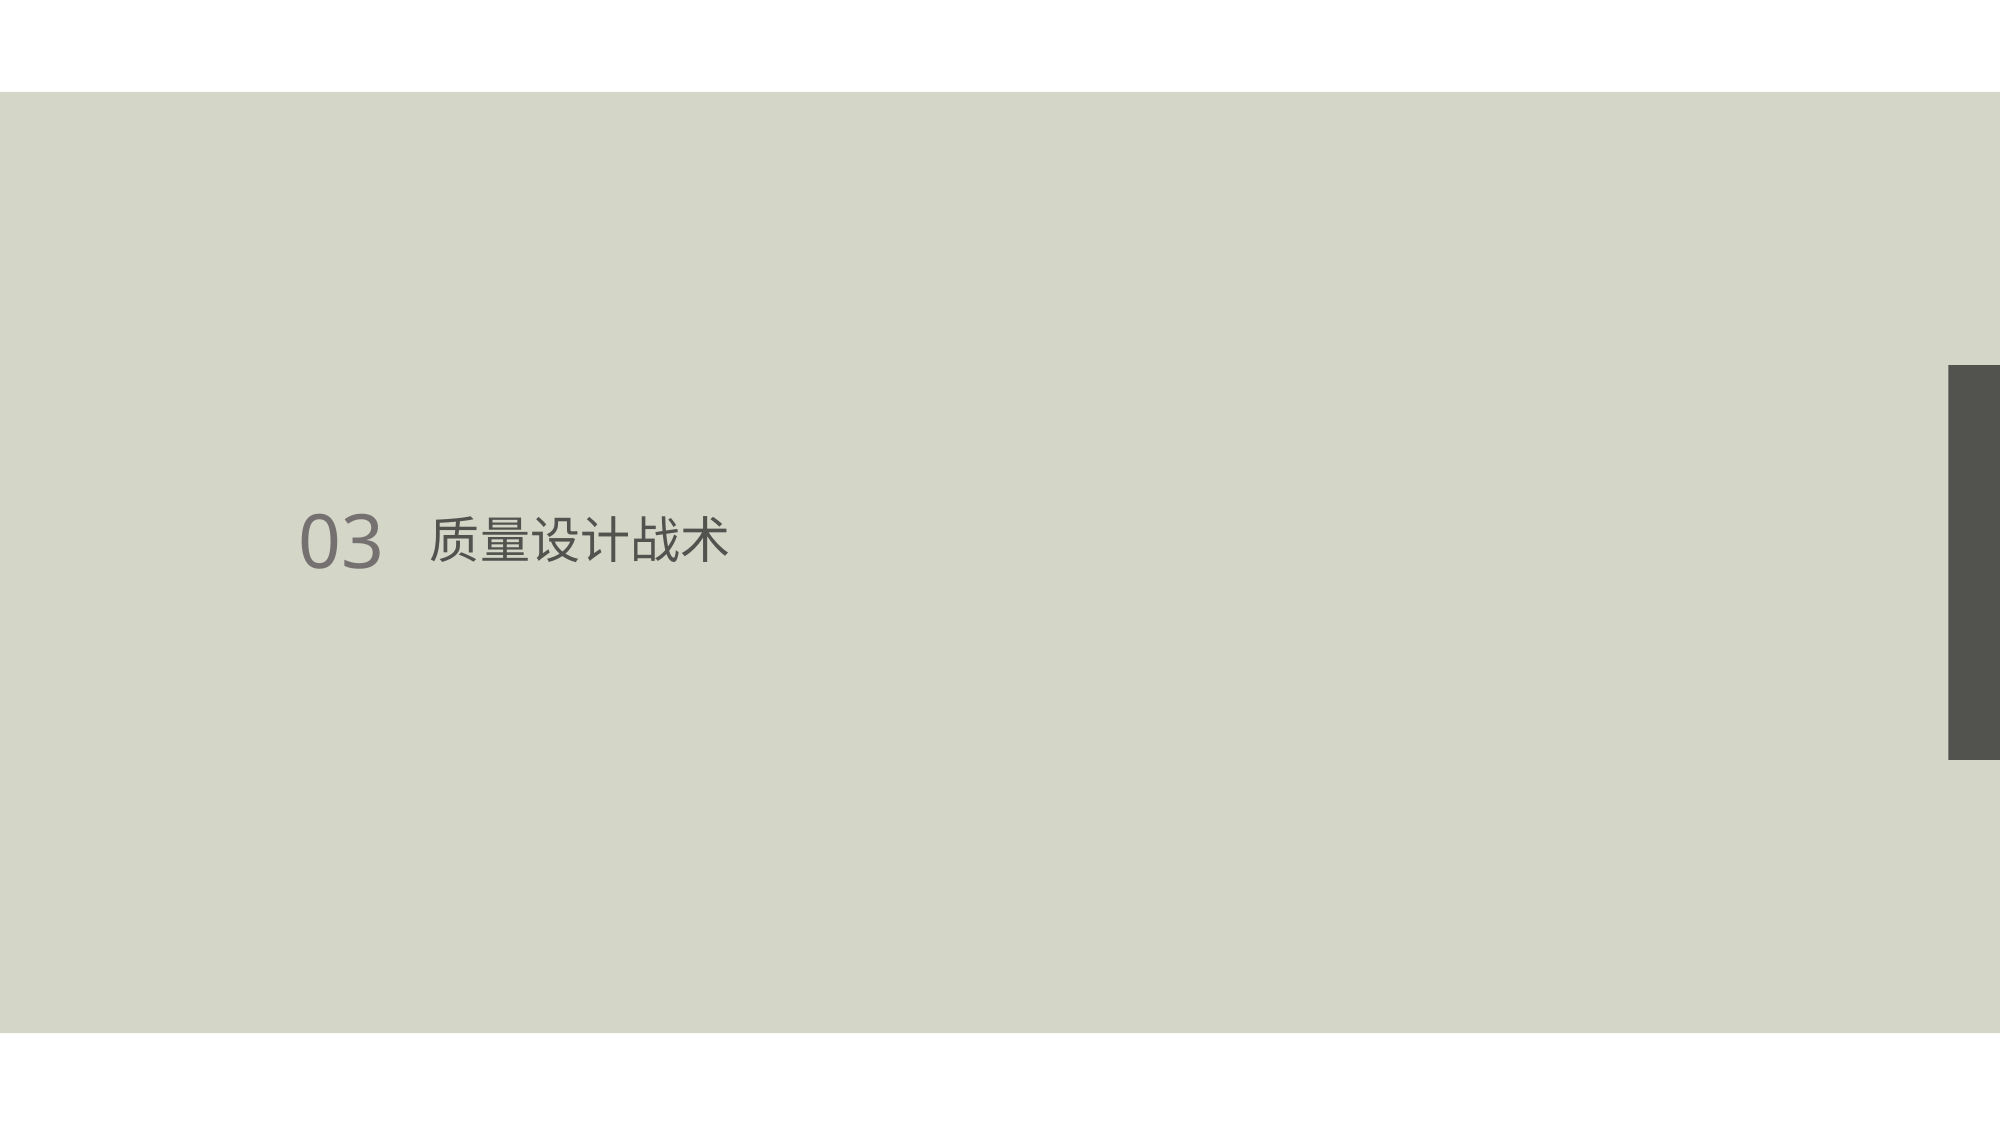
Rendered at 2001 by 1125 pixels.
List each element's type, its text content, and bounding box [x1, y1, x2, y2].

text_box 质量设计战术 [440, 501, 911, 577]
text_box [1947, 364, 2000, 761]
text_box 03 [283, 486, 440, 591]
text_box [0, 91, 2000, 1034]
